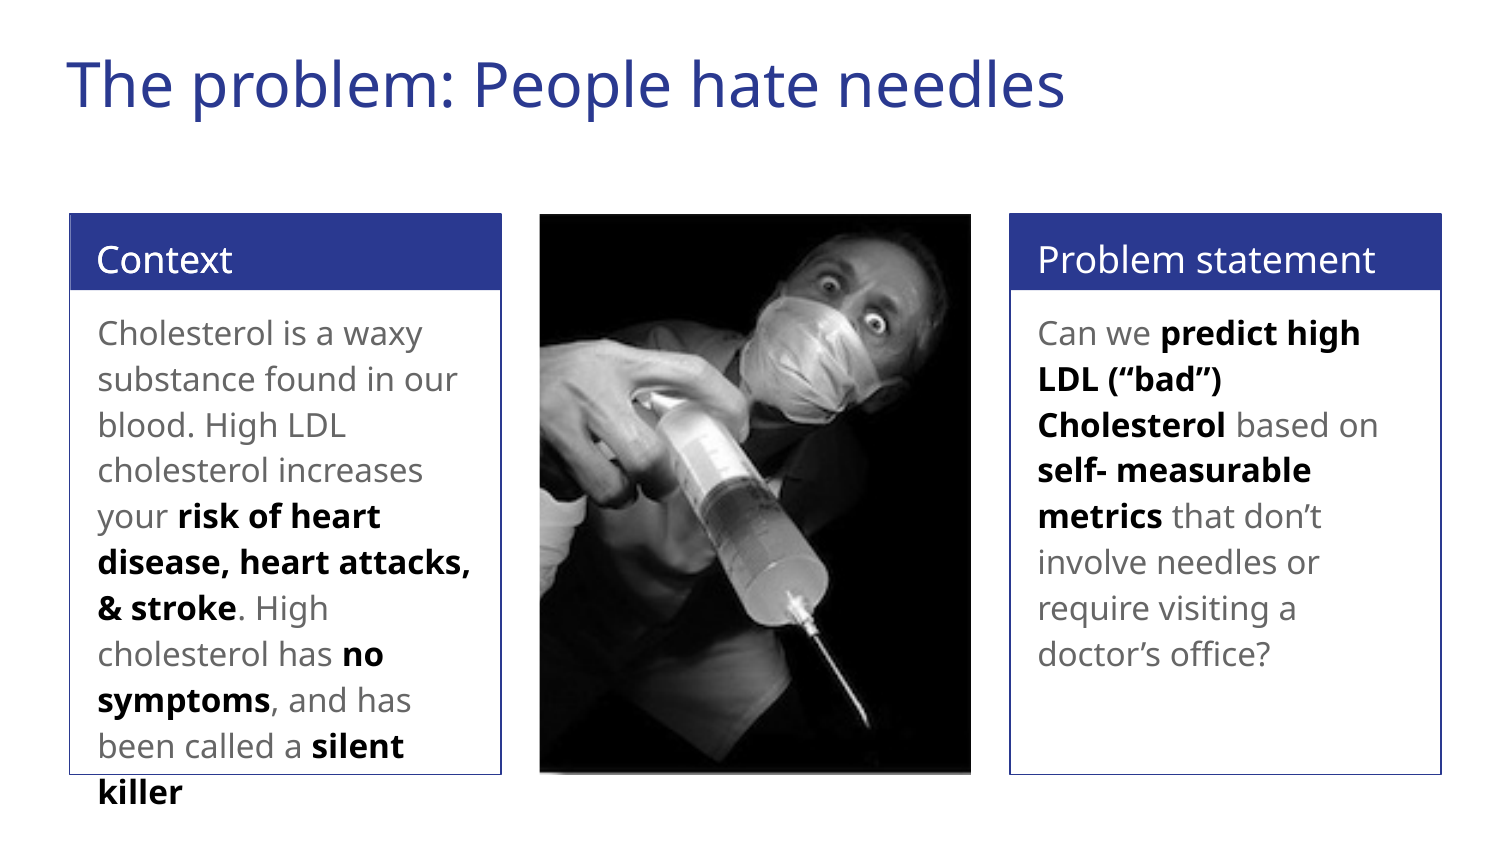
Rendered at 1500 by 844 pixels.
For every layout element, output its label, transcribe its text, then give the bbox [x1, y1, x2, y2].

list Cholesterol is a waxy substance found in our blood. High LDL cholesterol increases your risk of heart disease, heart attacks, & stroke. High cholesterol has no symptoms, and has been called a silent killer [82, 291, 489, 750]
text_box [1009, 291, 1442, 775]
title The problem: People hate needles [51, 29, 1449, 130]
text_box [1009, 214, 1442, 291]
picture [539, 213, 972, 775]
list Problem statement [1022, 214, 1432, 290]
list Context [81, 214, 491, 290]
list Can we predict high LDL (“bad”) Cholesterol based on self- measurable metrics that don’t involve needles or require visiting a doctor’s office? [1022, 291, 1429, 750]
text_box [69, 214, 501, 775]
